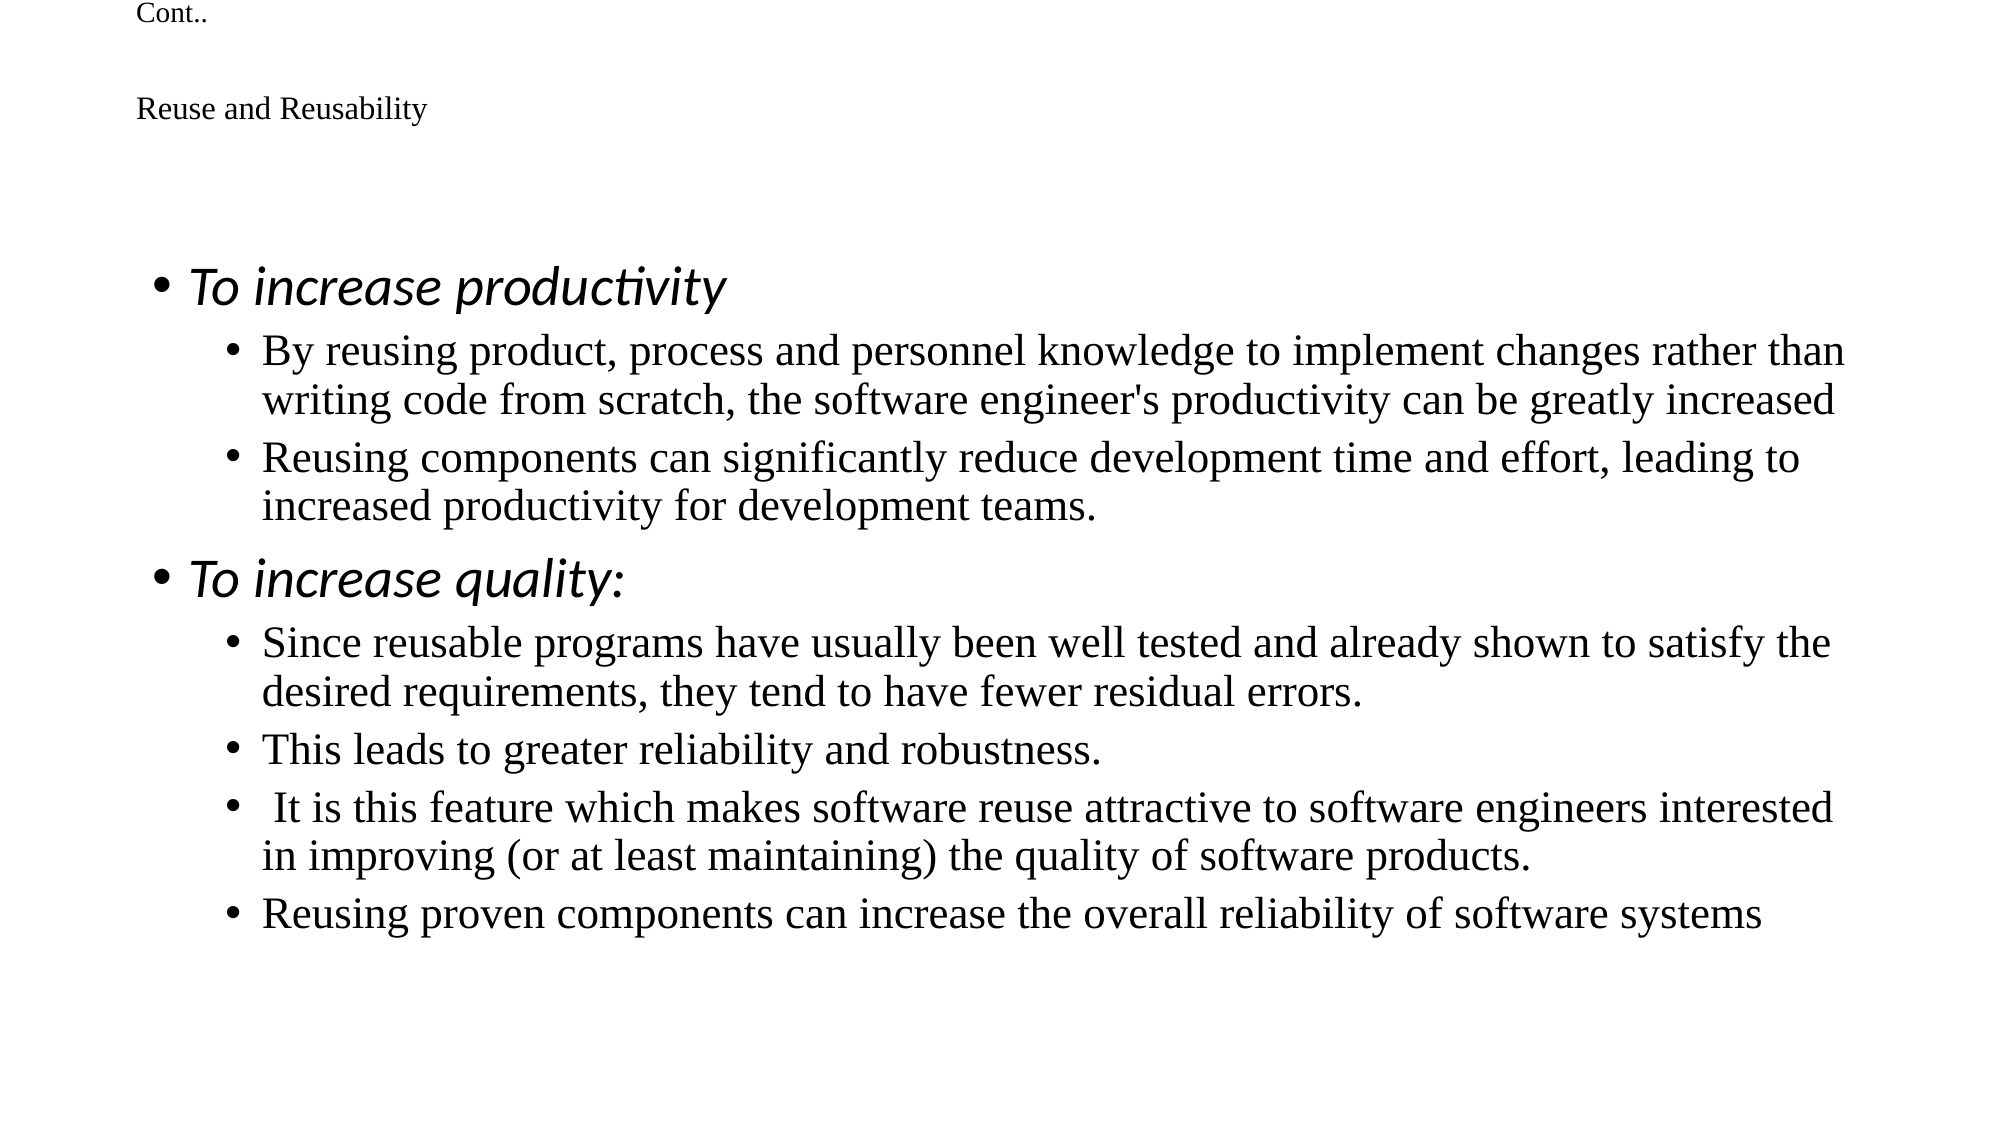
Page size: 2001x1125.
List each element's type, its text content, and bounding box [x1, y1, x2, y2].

title Cont.. Reuse and Reusability [121, 0, 1847, 204]
list To increase productivity By reusing product, process and personnel knowledge to implement changes rather than writing code from scratch, the software engineer's productivity can be greatly increased Reusing components can significantly reduce development time and effort, leading to increased productivity for development teams. To increase quality: Since reusable programs have usually been well tested and already shown to satisfy the desired requirements, they tend to have fewer residual errors. This leads to greater reliability and robustness. It is this feature which makes software reuse attractive to software engineers interested in improving (or at least maintaining) the quality of software products. Reusing proven components can increase the overall reliability of software systems [137, 249, 1863, 992]
